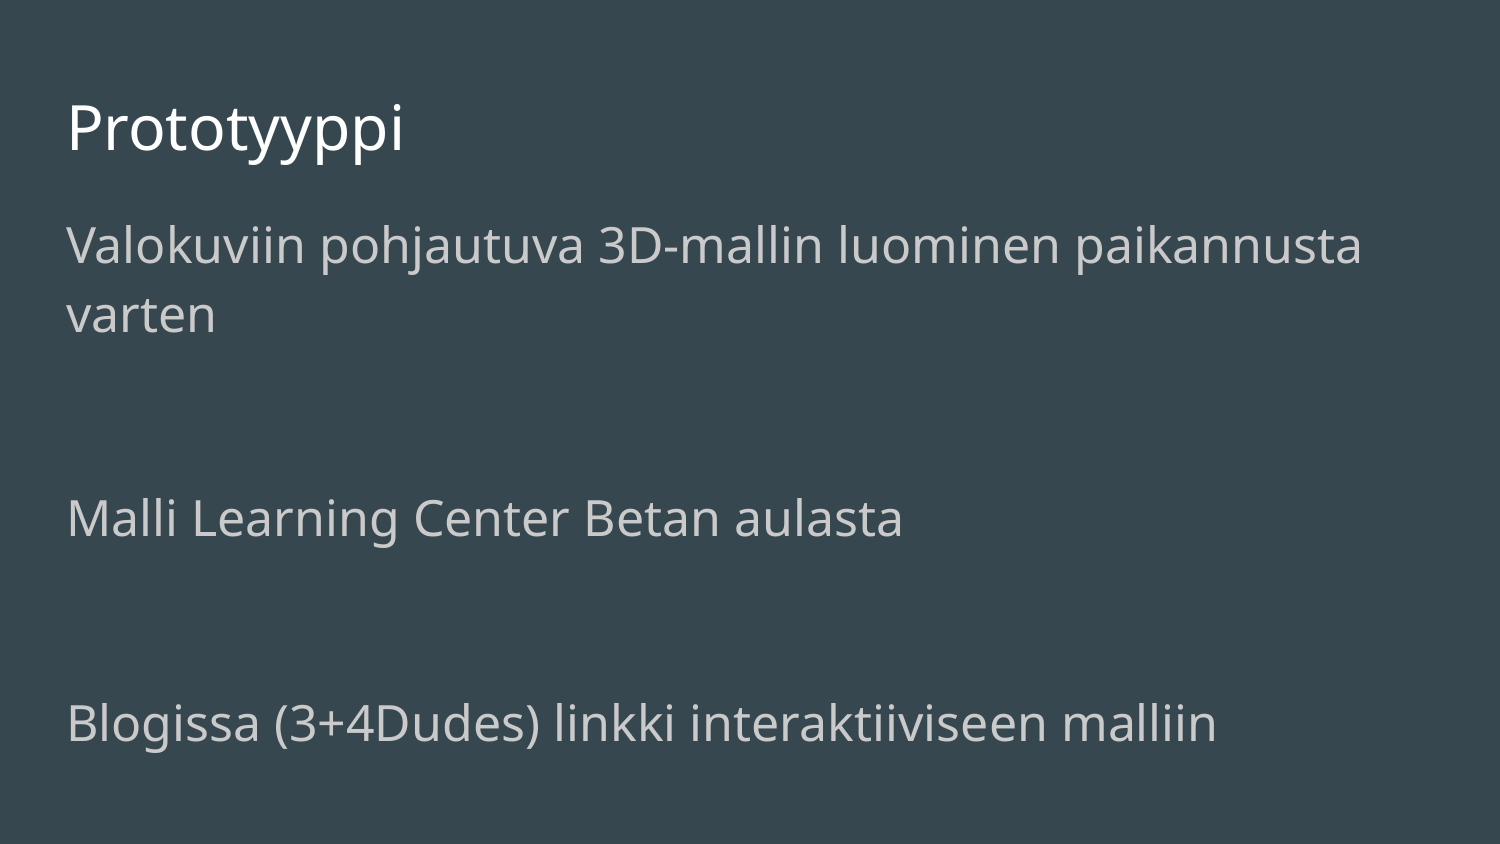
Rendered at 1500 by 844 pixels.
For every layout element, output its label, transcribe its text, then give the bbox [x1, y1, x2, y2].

title Prototyyppi [51, 72, 1449, 167]
list Valokuviin pohjautuva 3D-mallin luominen paikannusta varten Malli Learning Center Betan aulasta Blogissa (3+4Dudes) linkki interaktiiviseen malliin [51, 189, 1449, 750]
